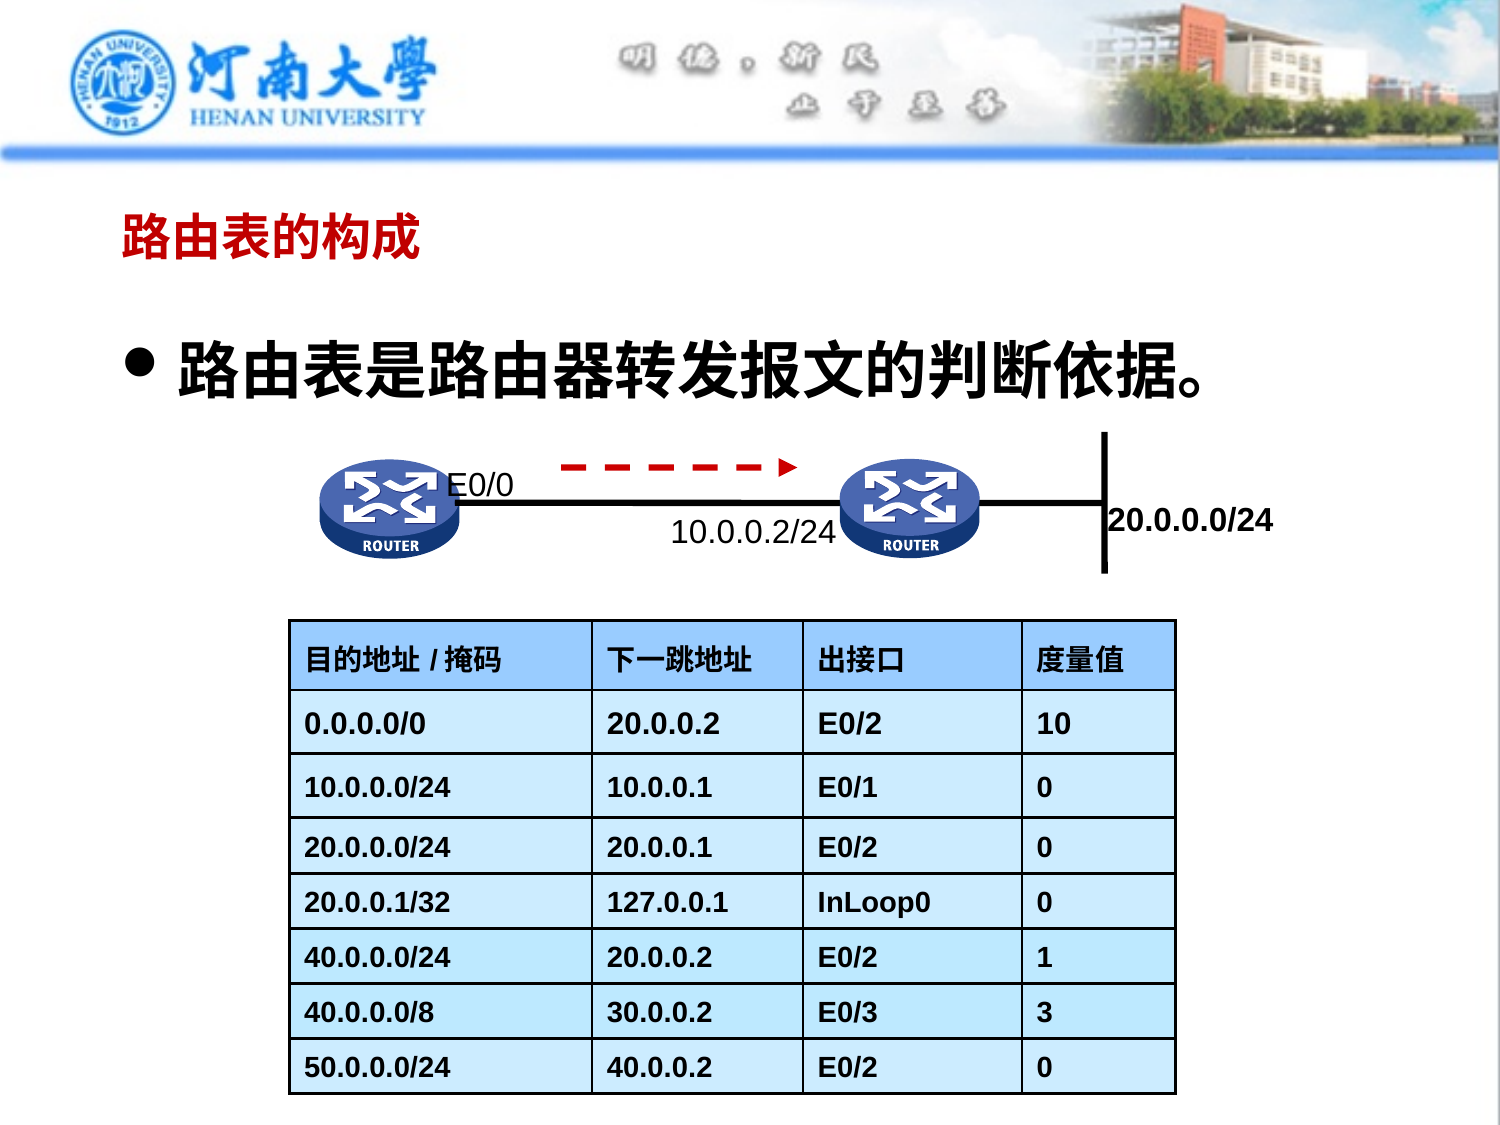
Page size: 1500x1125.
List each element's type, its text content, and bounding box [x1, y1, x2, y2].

table_header 下一跳地址 [593, 622, 802, 689]
table_cell 0 [1023, 819, 1174, 872]
table_cell 30.0.0.2 [593, 985, 802, 1037]
table_cell 0 [1023, 1040, 1174, 1092]
table_cell E0/2 [804, 1040, 1021, 1092]
text_box E0/0 [472, 503, 562, 511]
table_cell 20.0.0.2 [593, 930, 802, 982]
table_cell 0 [1023, 755, 1174, 816]
table_cell 40.0.0.0/8 [291, 985, 591, 1037]
text_box [783, 461, 798, 474]
table_cell 10.0.0.0/24 [291, 755, 591, 816]
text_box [312, 455, 467, 563]
table_cell E0/3 [804, 985, 1021, 1037]
text_box E0/0 [468, 455, 562, 502]
table_cell E0/1 [804, 755, 1021, 816]
table_cell E0/2 [804, 930, 1021, 982]
text_box 20.0.0.0/24 [1092, 491, 1306, 546]
table_cell 20.0.0.1 [593, 819, 802, 872]
table_cell 10.0.0.1 [593, 755, 802, 816]
text_box 路由表是路由器转发报文的判断依据。 [106, 323, 1359, 427]
table_cell 0.0.0.0/0 [291, 691, 591, 752]
table_header 度量值 [1023, 622, 1174, 689]
table_cell 1 [1023, 930, 1174, 982]
table_cell 20.0.0.0/24 [291, 819, 591, 872]
table_cell 40.0.0.0/24 [291, 930, 591, 982]
table_cell 40.0.0.2 [593, 1040, 802, 1092]
table_header 目的地址/掩码 [291, 622, 591, 689]
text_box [832, 454, 987, 563]
table_cell 127.0.0.1 [593, 875, 802, 927]
title 路由表的构成 [106, 185, 1294, 286]
table_header 出接口 [804, 622, 1021, 689]
table_cell E0/2 [804, 819, 1021, 872]
table_cell InLoop0 [804, 875, 1021, 927]
table_cell 20.0.0.1/32 [291, 875, 591, 927]
picture [0, 0, 1500, 1125]
text_box 10.0.0.2/24 [655, 503, 827, 558]
table_cell 3 [1023, 985, 1174, 1037]
table_cell 0 [1023, 875, 1174, 927]
table_cell 50.0.0.0/24 [291, 1040, 591, 1092]
table_cell 20.0.0.2 [593, 691, 802, 752]
table_cell 10 [1023, 691, 1174, 752]
table_cell E0/2 [804, 691, 1021, 752]
